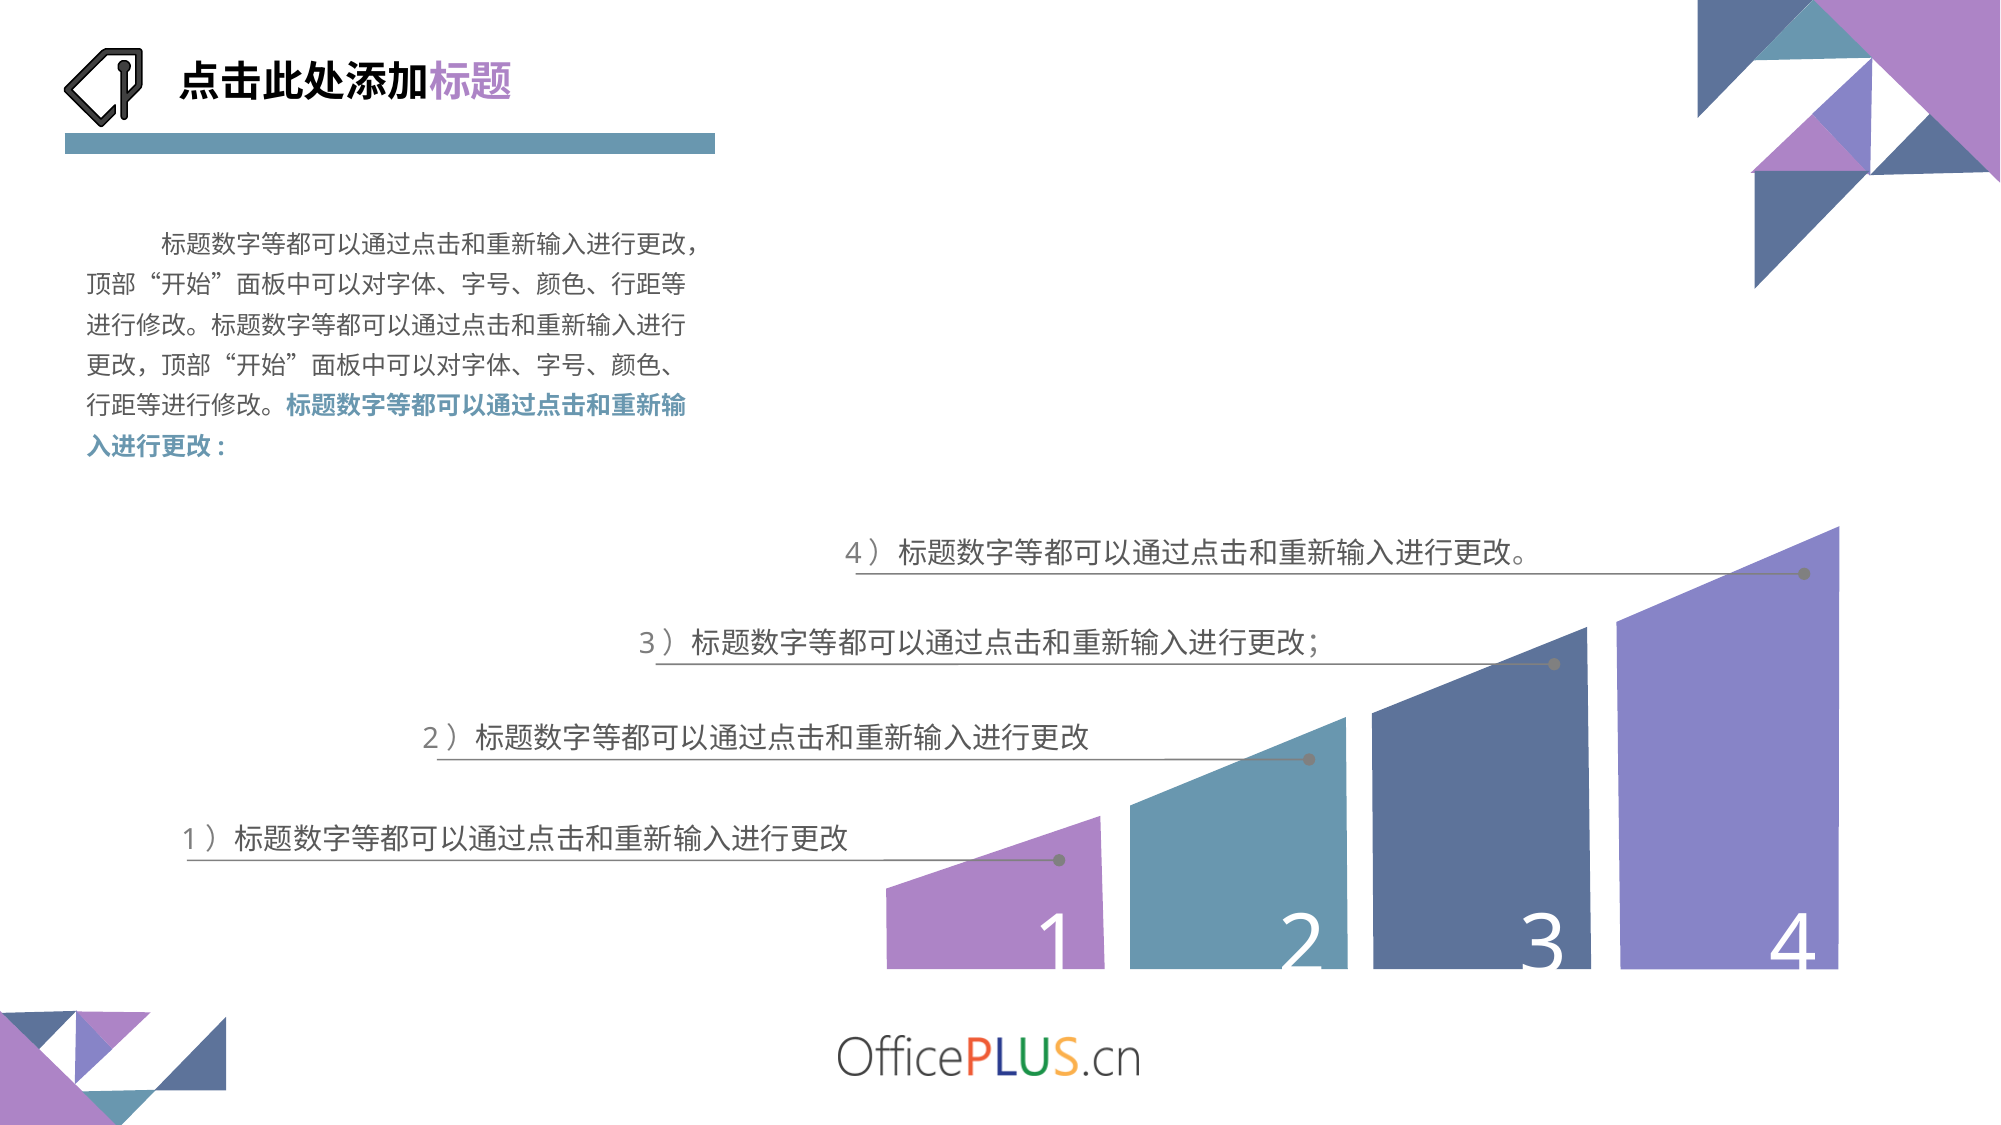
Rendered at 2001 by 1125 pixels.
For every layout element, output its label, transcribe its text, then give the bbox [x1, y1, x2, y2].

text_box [830, 519, 1805, 574]
text_box 标题数字等都可以通过点击和重新输入进行更改，顶部“开始”面板中可以对字体、字号、颜色、行距等进行修改。标题数字等都可以通过点击和重新输入进行更改，顶部“开始”面板中可以对字体、字号、颜色、行距等进行修改。标题数字等都可以通过点击和重新输入进行更改: [71, 210, 702, 468]
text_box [166, 806, 1060, 861]
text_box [624, 610, 1555, 665]
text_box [1371, 626, 1592, 998]
list 点击此处添加标题 [163, 38, 897, 127]
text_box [1129, 717, 1348, 998]
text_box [1616, 526, 1840, 998]
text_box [886, 815, 1105, 998]
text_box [407, 705, 1310, 760]
picture [838, 1035, 1139, 1076]
